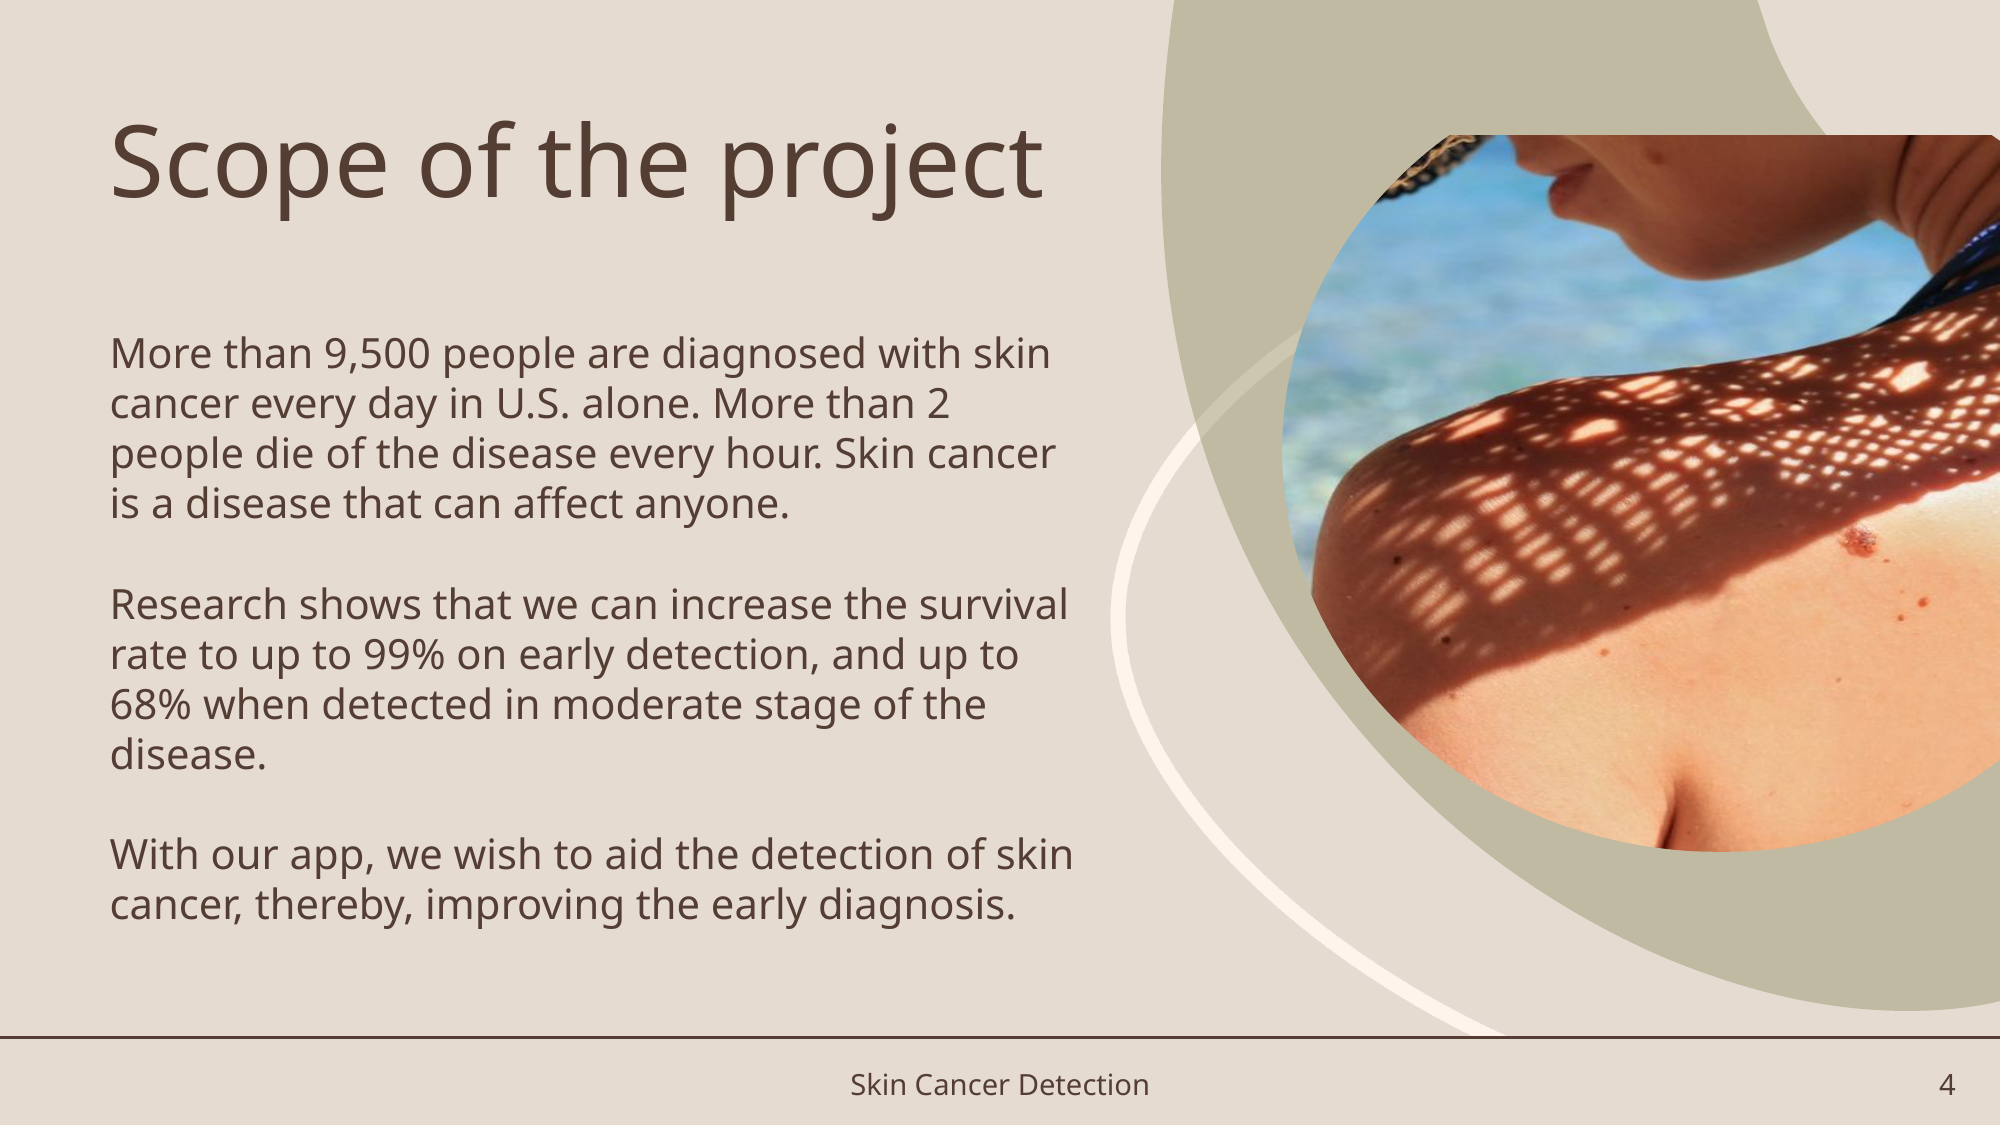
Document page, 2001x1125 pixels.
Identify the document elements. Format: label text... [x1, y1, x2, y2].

picture [1110, 135, 2000, 1036]
footer Skin Cancer Detection [718, 1060, 1283, 1112]
title Scope of the project [94, 115, 1162, 227]
list More than 9,500 people are diagnosed with skin cancer every day in U.S. alone. More than 2 people die of the disease every hour. Skin cancer is a disease that can affect anyone. Research shows that we can increase the survival rate to up to 99% on early detection, and up to 68% when detected in moderate stage of the disease. With our app, we wish to aid the detection of skin cancer, thereby, improving the early diagnosis. [94, 319, 1107, 988]
slide_number 4 [1808, 1060, 1971, 1112]
